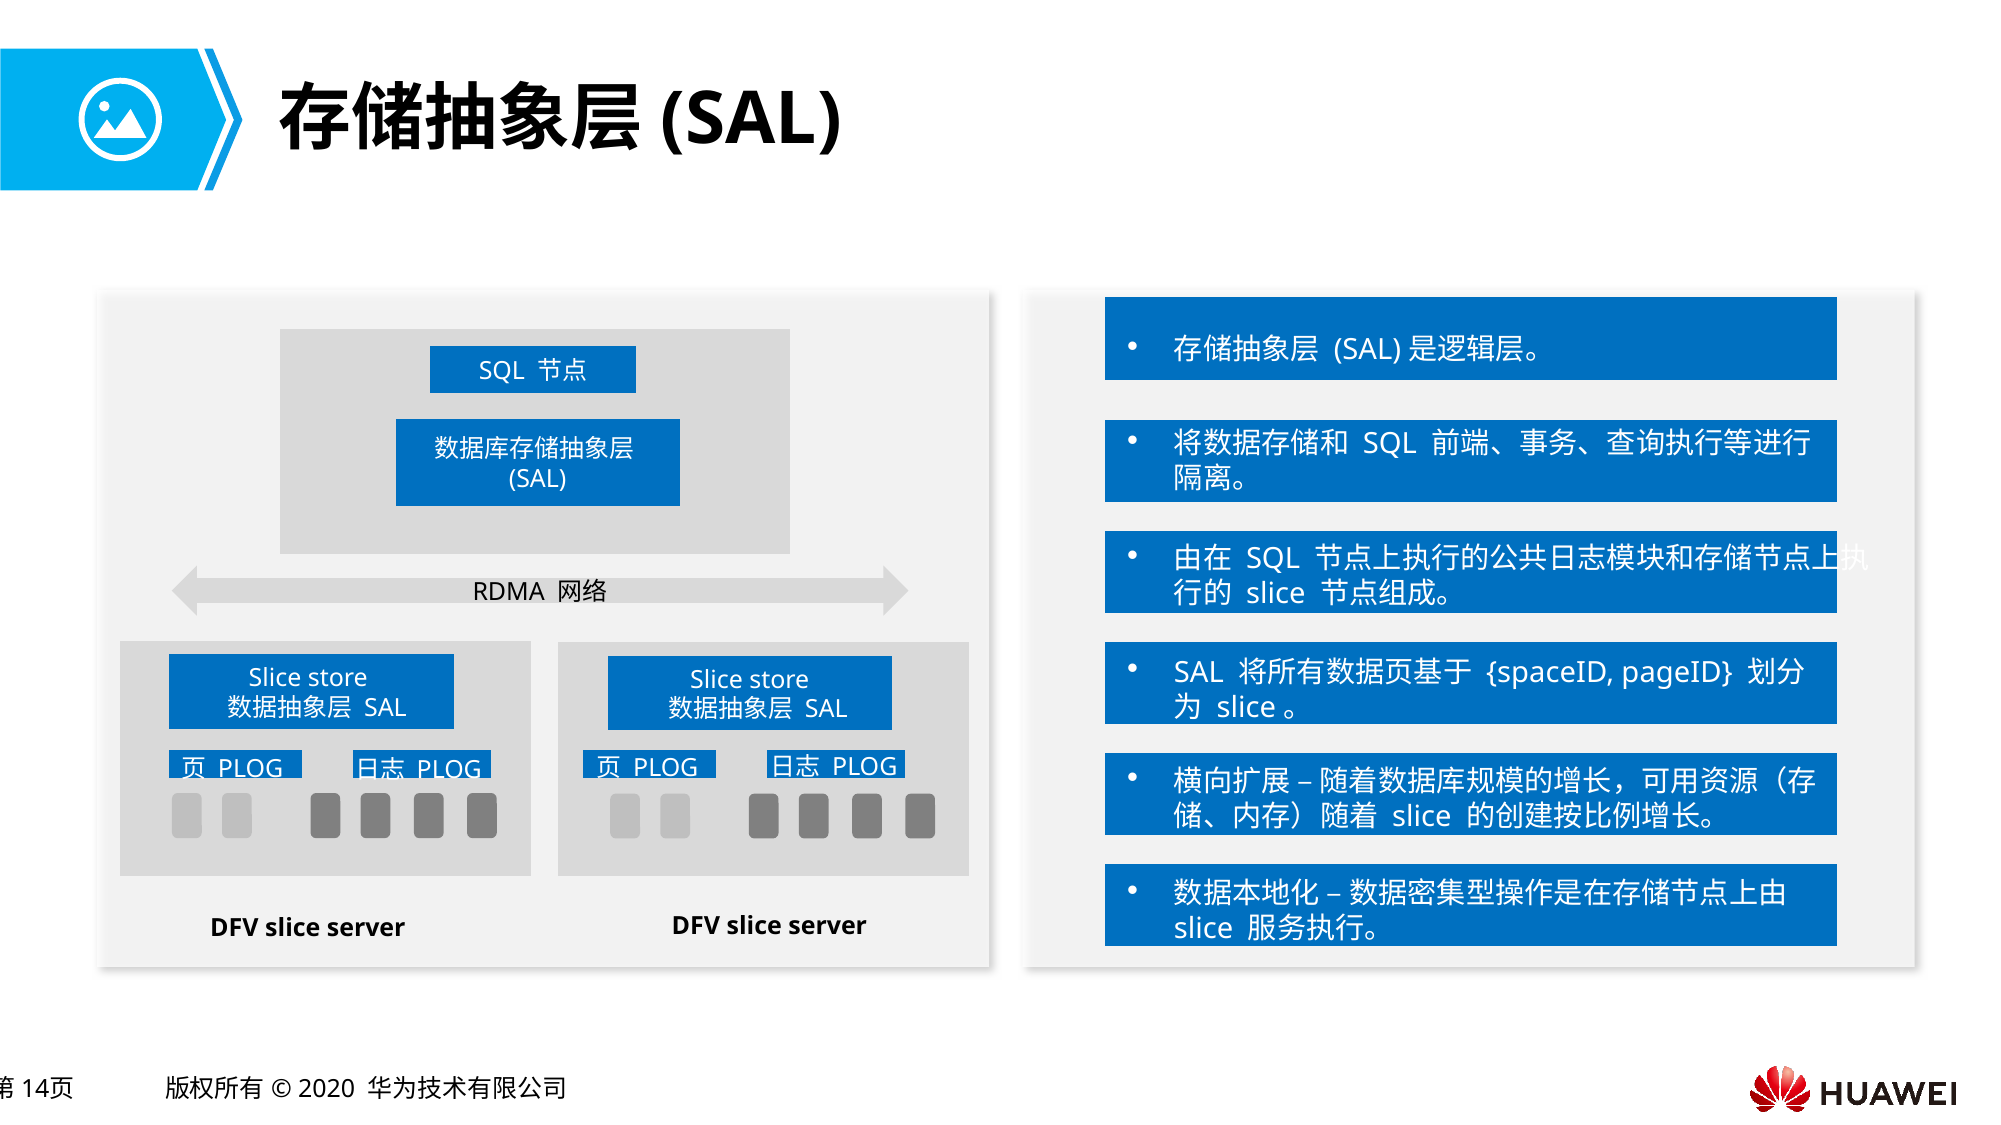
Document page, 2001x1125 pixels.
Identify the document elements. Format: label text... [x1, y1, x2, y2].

picture [1750, 1066, 1956, 1112]
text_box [1022, 289, 1915, 967]
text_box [96, 289, 990, 967]
title 存储抽象层(SAL) [261, 67, 1874, 173]
